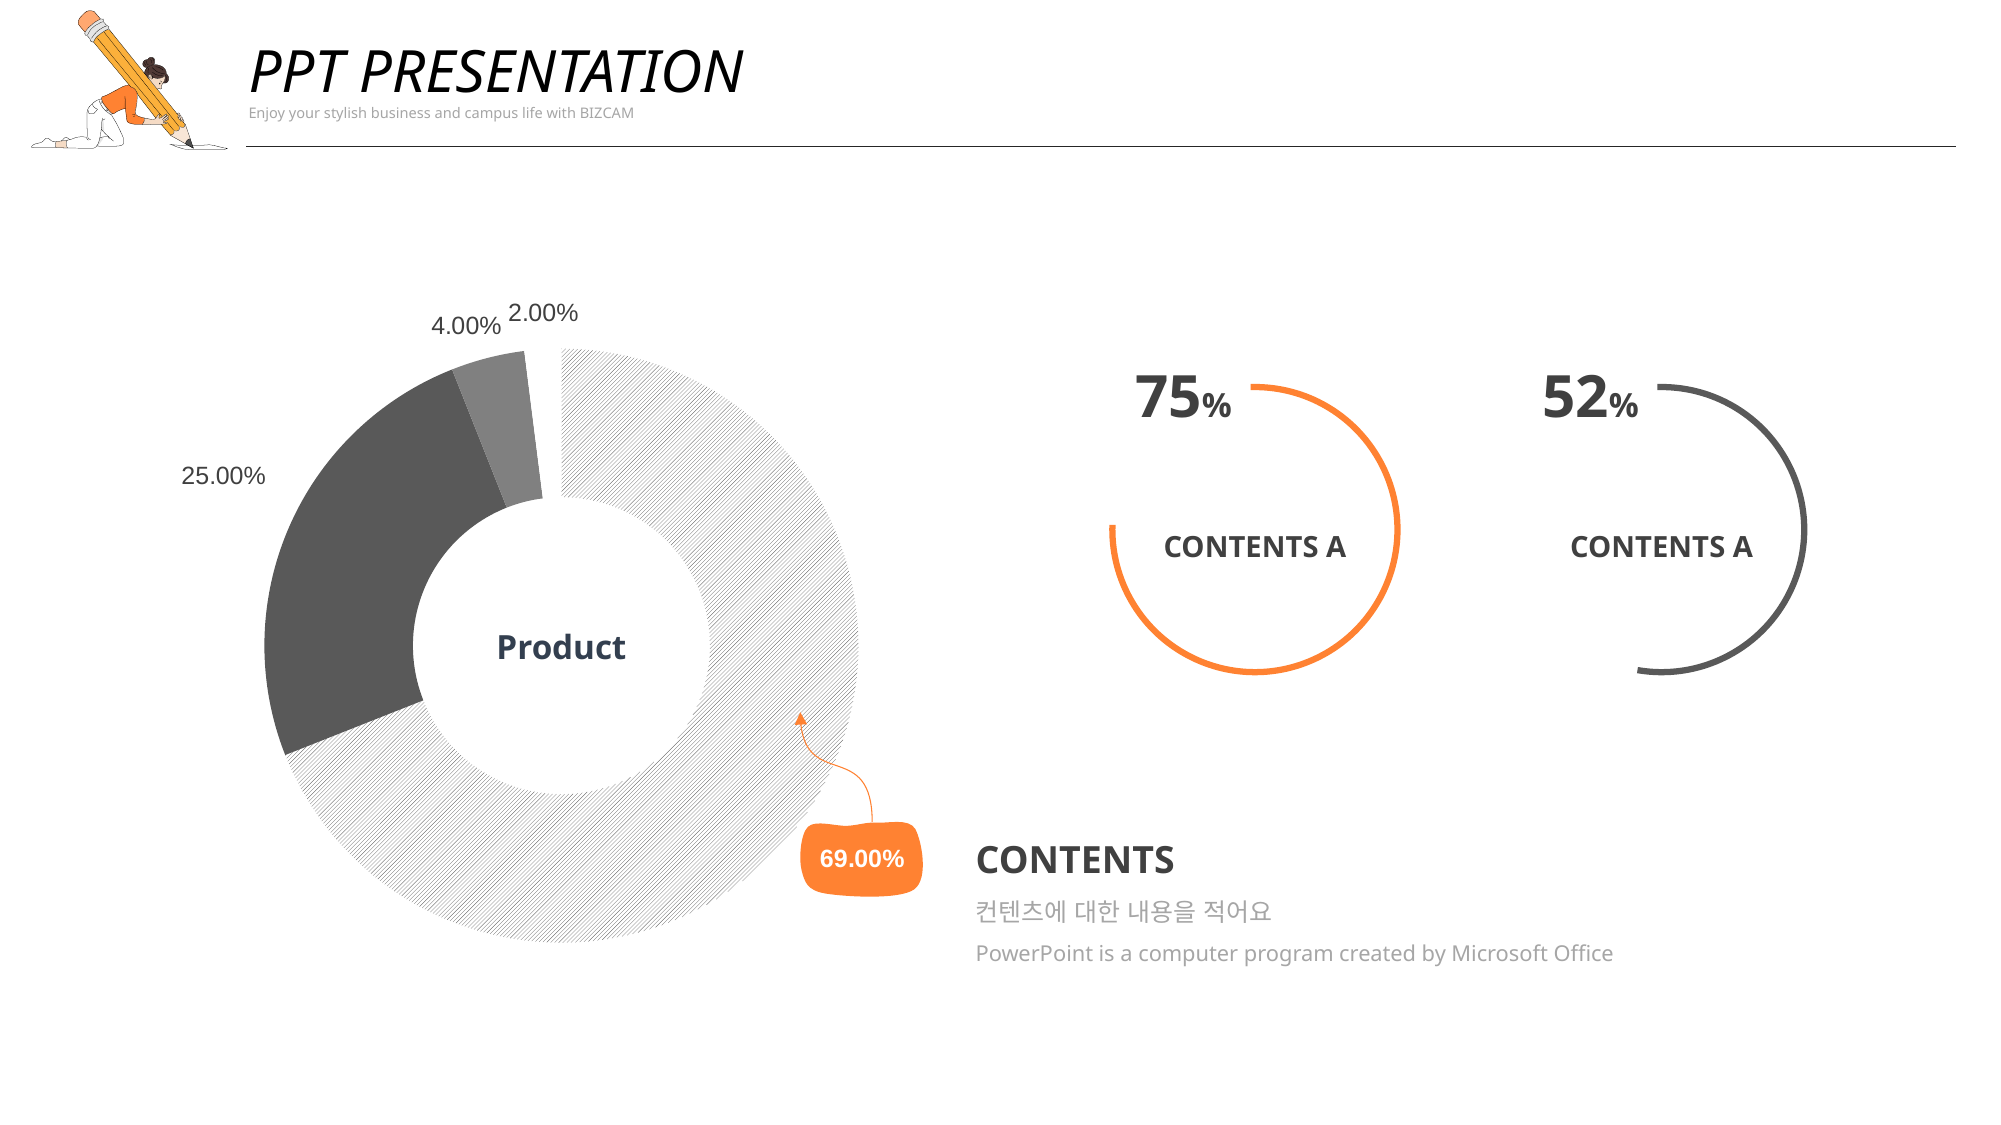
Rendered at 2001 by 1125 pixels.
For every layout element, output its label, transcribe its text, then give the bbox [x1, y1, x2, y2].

text_box [1111, 386, 1399, 673]
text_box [31, 10, 228, 150]
text_box CONTENTS A [1541, 503, 1782, 571]
text_box CONTENTS 컨텐츠에 대한 내용을 적어요 PowerPoint is a computer program created by Microsoft Office [1000, 805, 1663, 979]
text_box 75% [1112, 351, 1255, 437]
text_box 52% [1519, 351, 1662, 437]
text_box PPT PRESENTATION Enjoy your stylish business and campus life with BIZCAM [233, 26, 1234, 130]
text_box CONTENTS A [1134, 503, 1376, 571]
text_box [781, 731, 892, 804]
text_box [1637, 386, 1805, 673]
chart [122, 288, 1000, 979]
